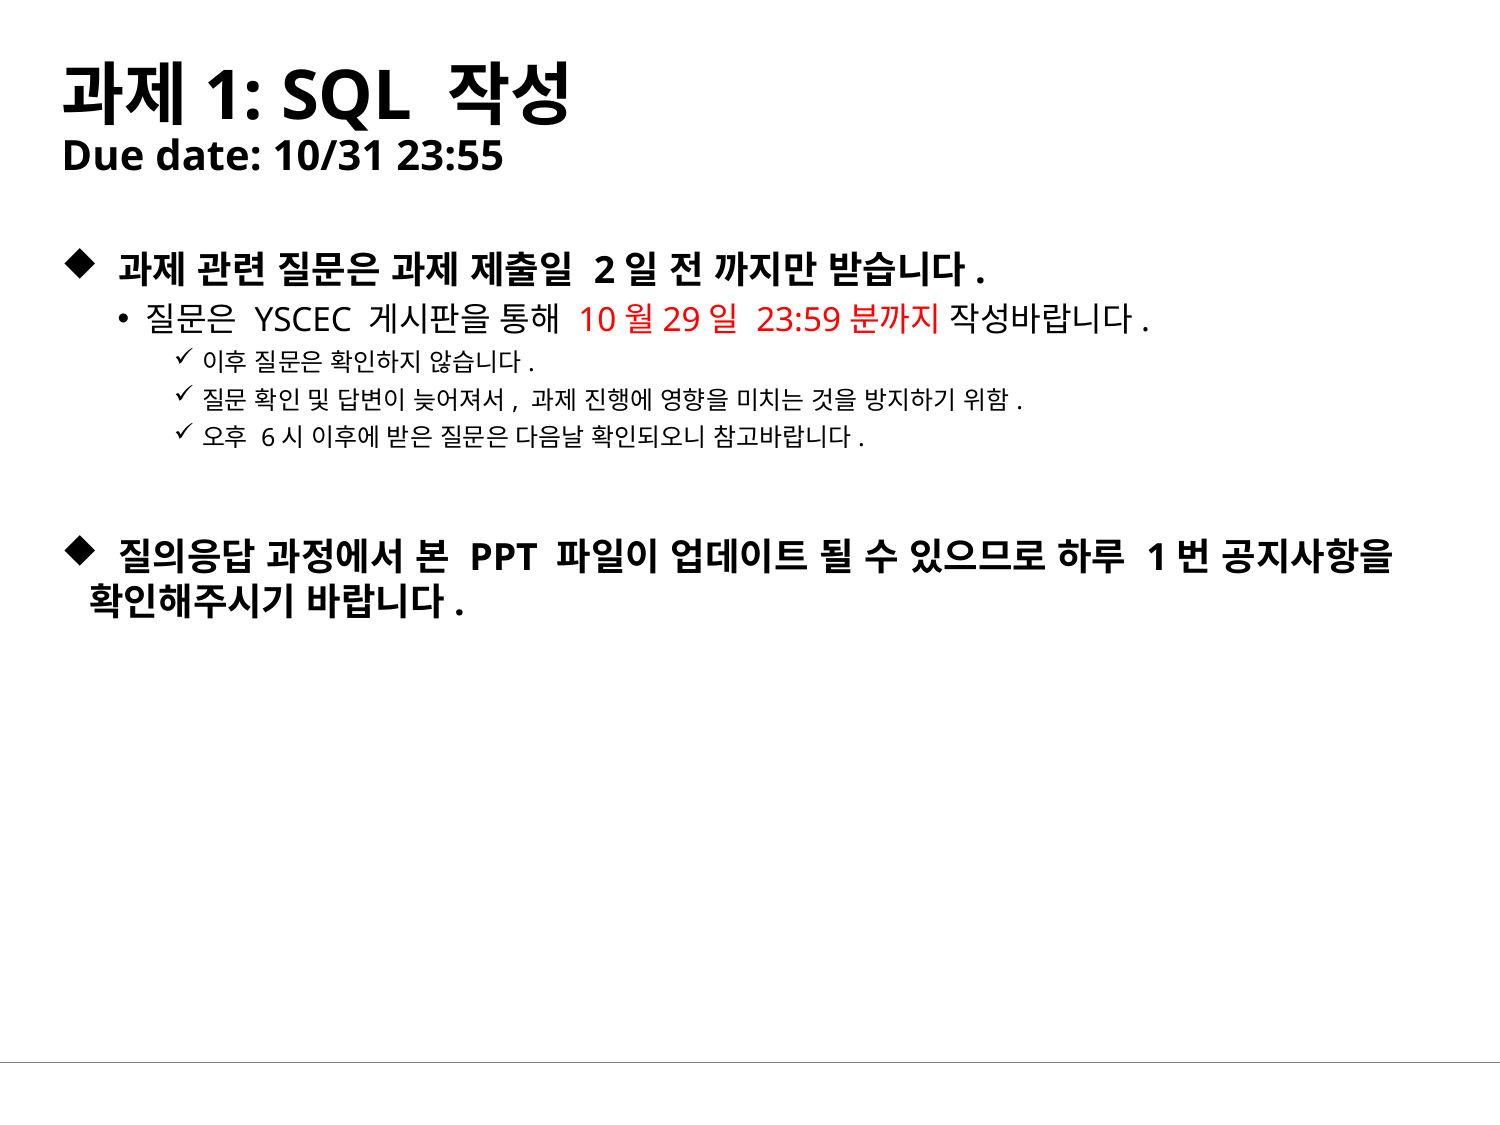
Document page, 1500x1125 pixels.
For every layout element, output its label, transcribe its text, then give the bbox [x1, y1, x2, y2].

title 과제1: SQL 작성 Due date: 10/31 23:55 [46, 39, 1454, 200]
list 과제 관련 질문은 과제 제출일 2일 전 까지만 받습니다. 질문은 YSCEC 게시판을 통해 10월29일 23:59분까지 작성바랍니다. 이후 질문은 확인하지 않습니다. 질문 확인 및 답변이 늦어져서, 과제 진행에 영향을 미치는 것을 방지하기 위함. 오후 6시 이후에 받은 질문은 다음날 확인되오니 참고바랍니다. 질의응답 과정에서 본 PPT 파일이 업데이트 될 수 있으므로 하루 1번 공지사항을 확인해주시기 바랍니다. [46, 238, 1454, 1039]
